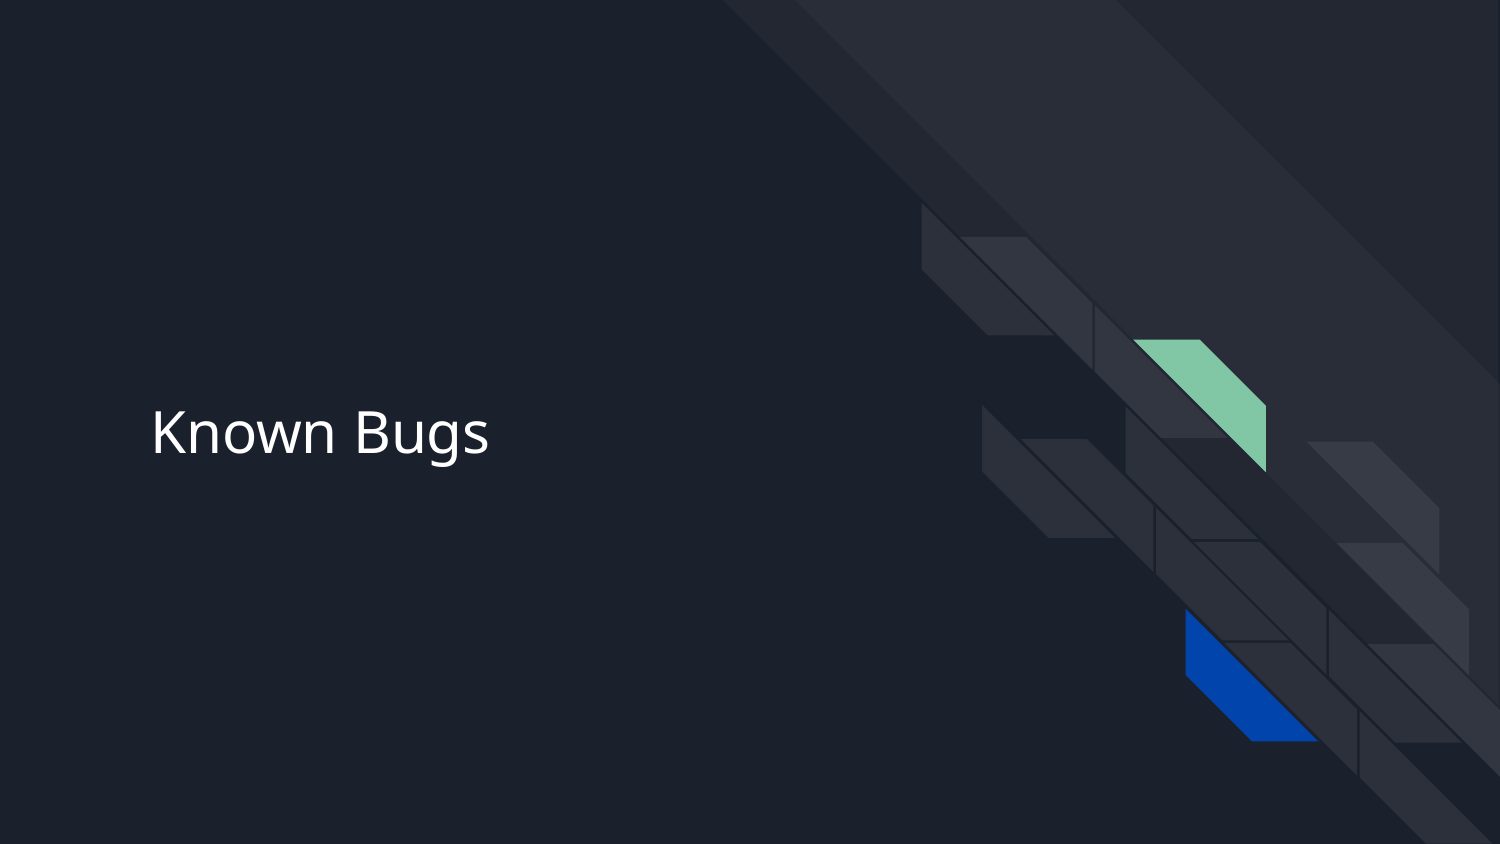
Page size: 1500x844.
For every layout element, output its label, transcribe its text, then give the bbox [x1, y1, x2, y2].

title Known Bugs [135, 336, 888, 526]
